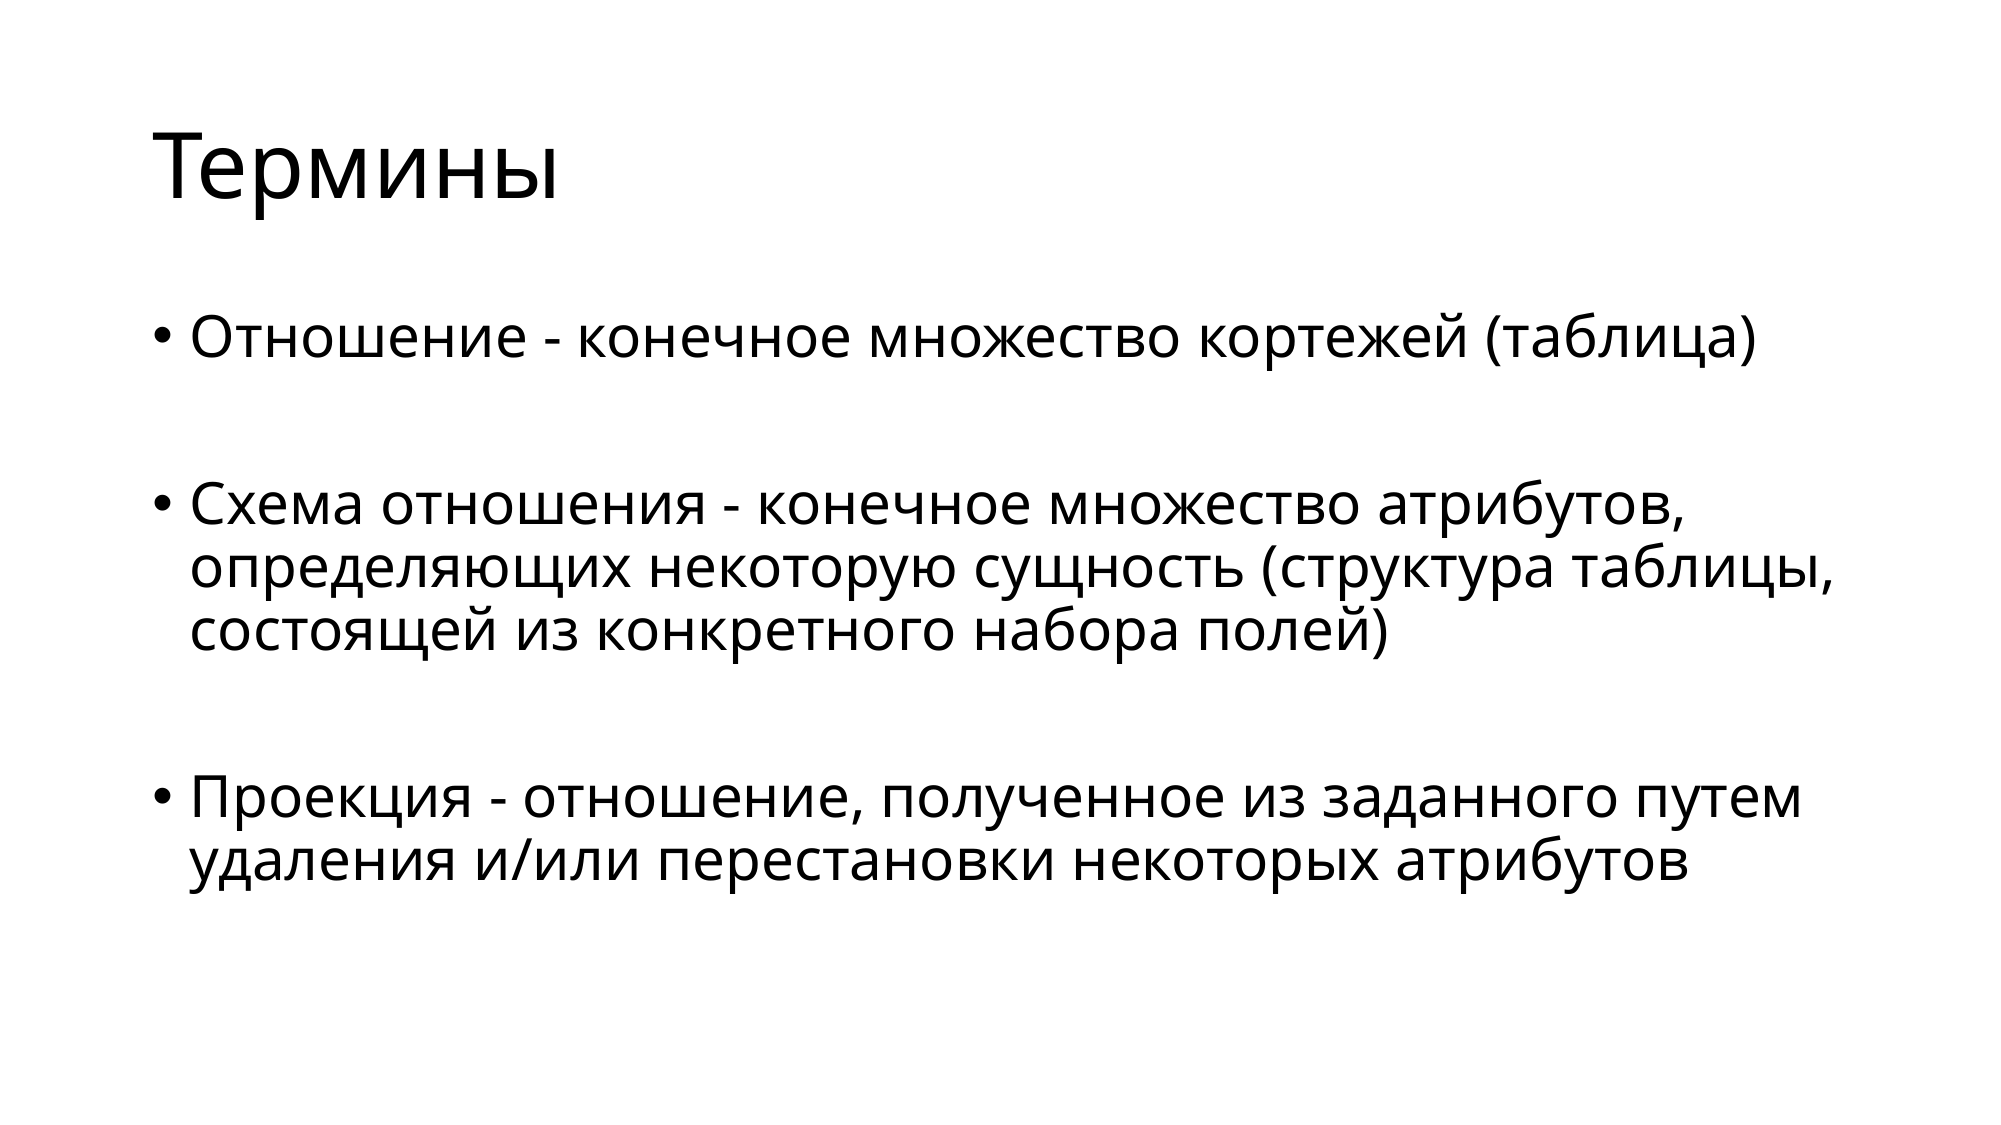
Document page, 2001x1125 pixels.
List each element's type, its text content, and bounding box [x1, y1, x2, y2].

list Отношение - конечное множество кортежей (таблица) Схема отношения - конечное множество атрибутов, определяющих некоторую сущность (структура таблицы, состоящей из конкретного набора полей) Проекция - отношение, полученное из заданного путем удаления и/или перестановки некоторых атрибутов [137, 299, 1863, 1014]
title Термины [137, 59, 1863, 278]
